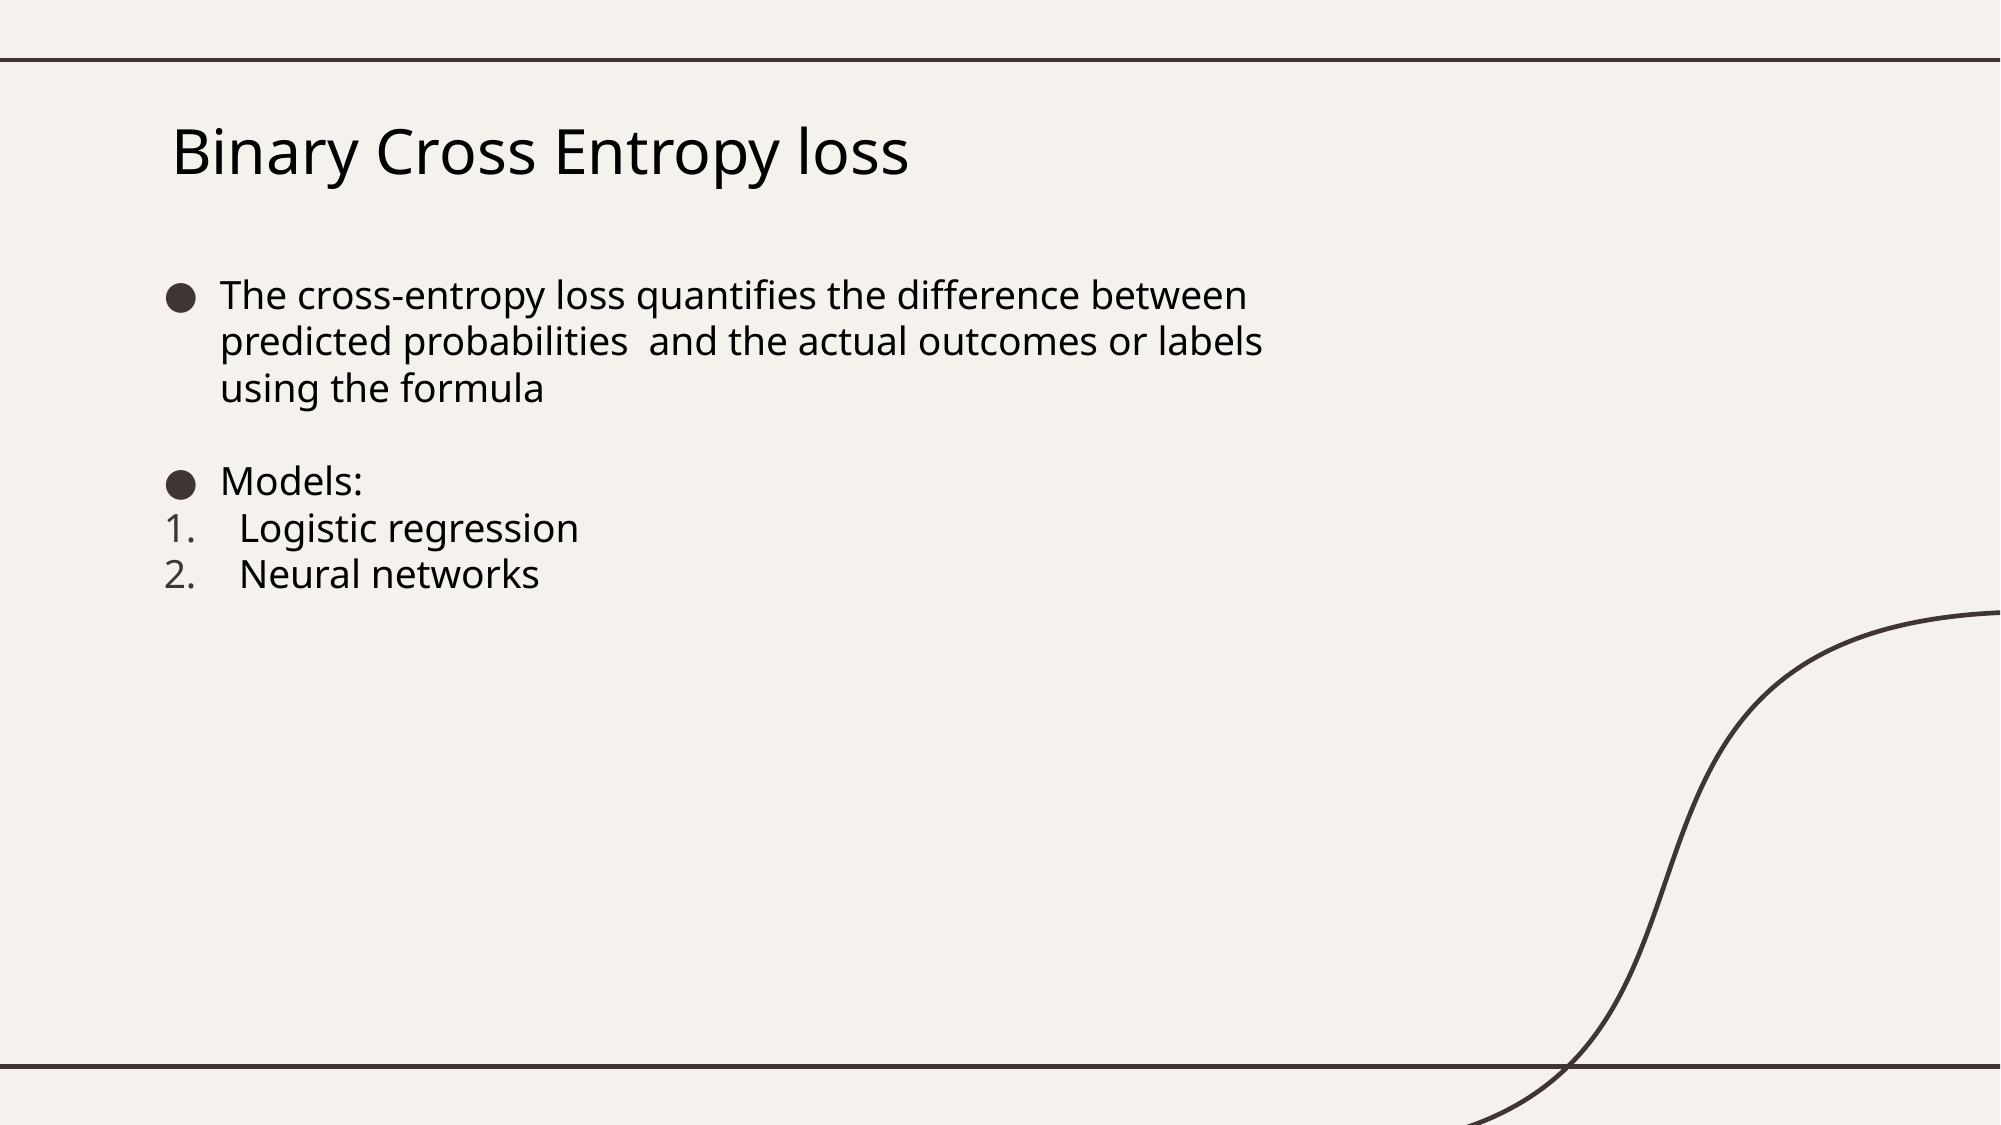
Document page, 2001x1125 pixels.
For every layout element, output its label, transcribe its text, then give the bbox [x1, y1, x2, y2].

title Binary Cross Entropy loss [156, 97, 1399, 223]
